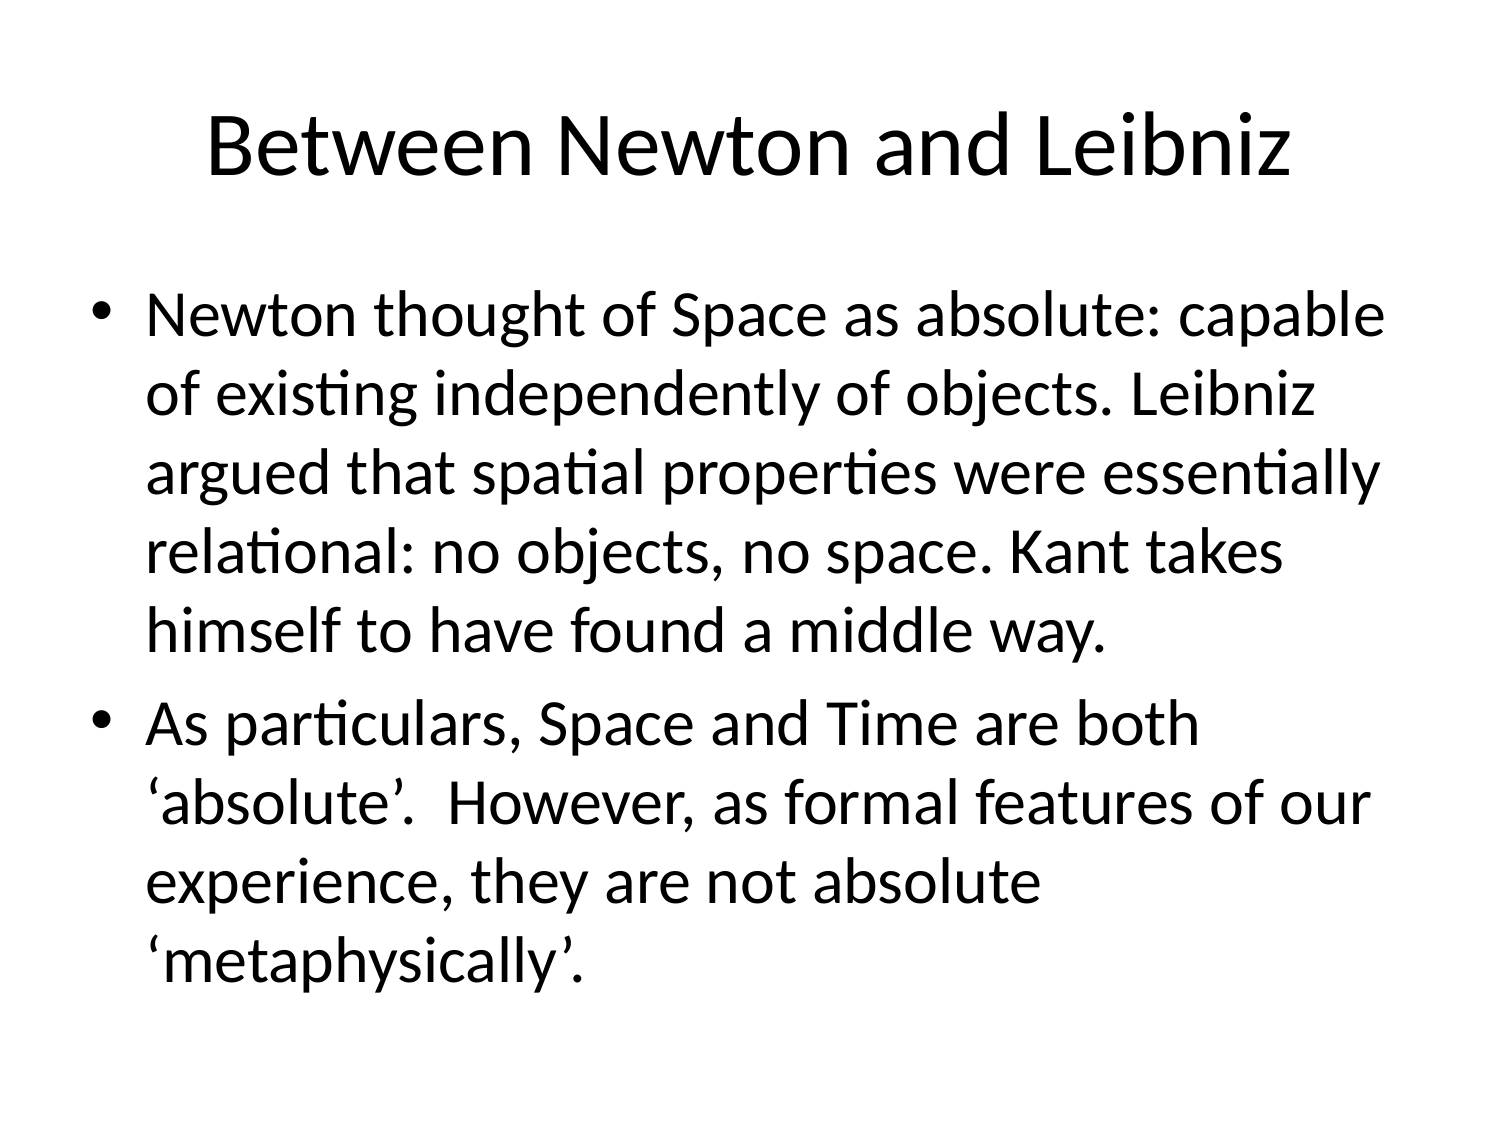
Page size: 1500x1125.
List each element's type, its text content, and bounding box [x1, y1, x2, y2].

list Newton thought of Space as absolute: capable of existing independently of objects. Leibniz argued that spatial properties were essentially relational: no objects, no space. Kant takes himself to have found a middle way. As particulars, Space and Time are both ‘absolute’. However, as formal features of our experience, they are not absolute ‘metaphysically’. [75, 262, 1425, 1005]
title Between Newton and Leibniz [75, 45, 1425, 233]
